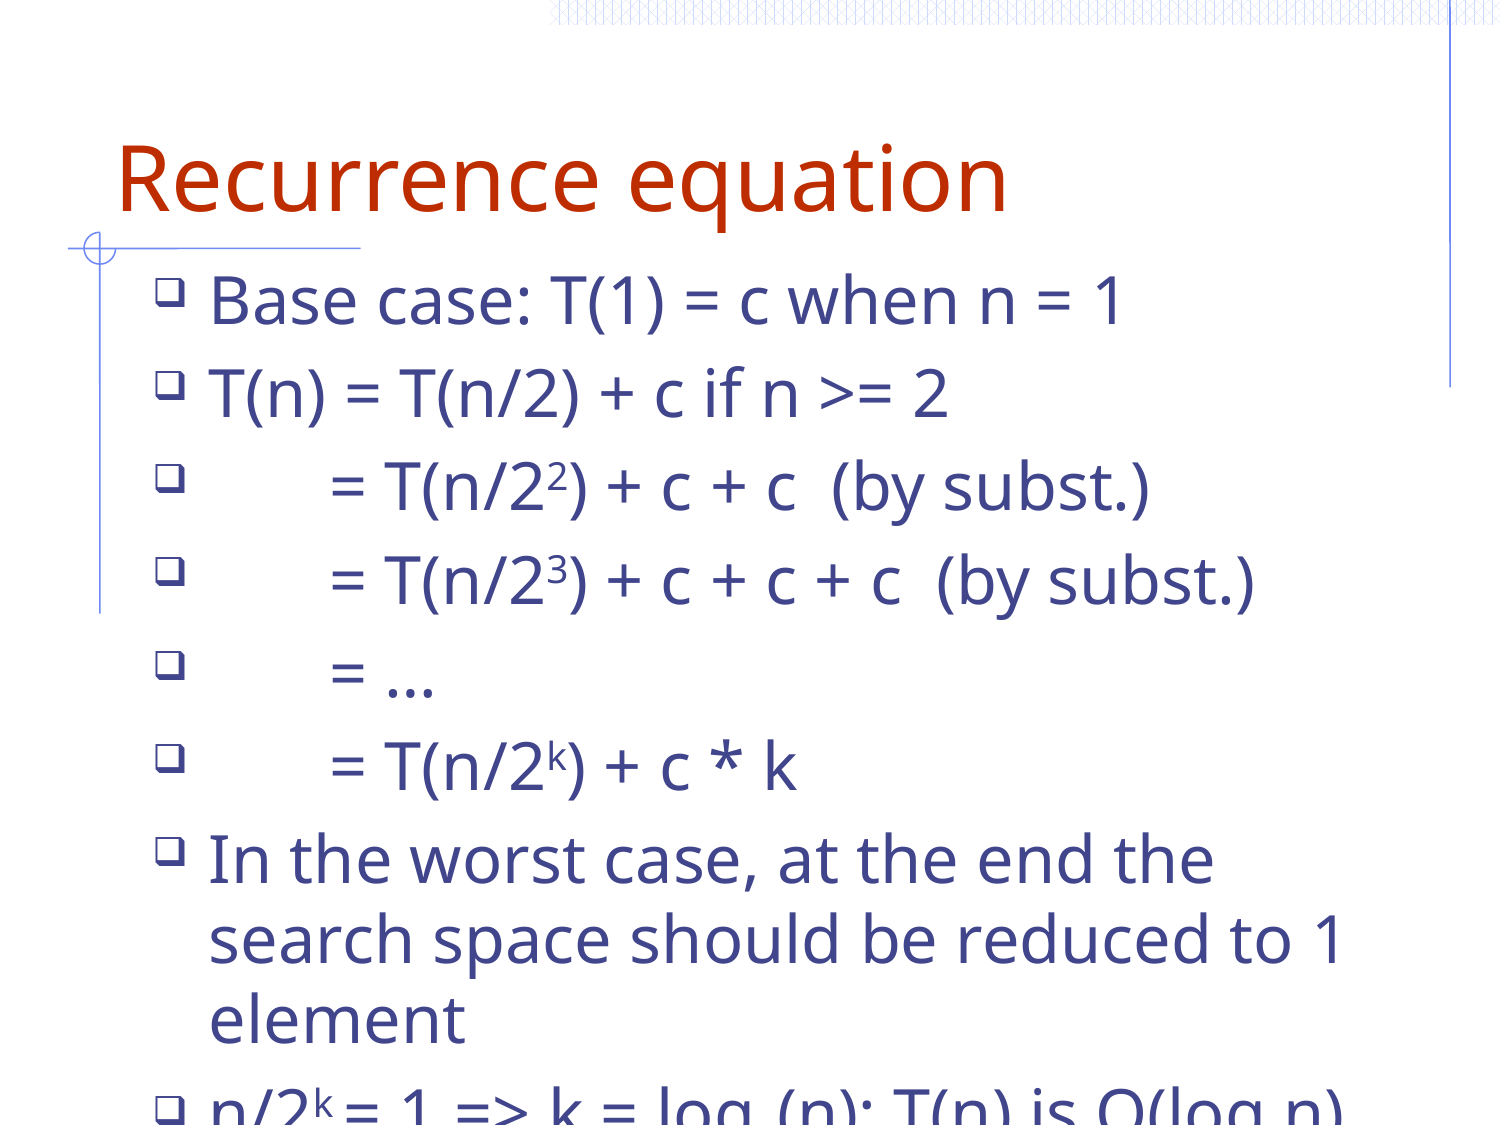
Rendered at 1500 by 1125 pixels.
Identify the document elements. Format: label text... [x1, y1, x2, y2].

title Recurrence equation [99, 49, 1376, 238]
list Base case: T(1) = c when n = 1 T(n) = T(n/2) + c if n >= 2 = T(n/22) + c + c (by subst.) = T(n/23) + c + c + c (by subst.) = … = T(n/2k) + c * k In the worst case, at the end the search space should be reduced to 1 element n/2k = 1 => k = log2(n); T(n) is O(log n) [137, 249, 1451, 926]
